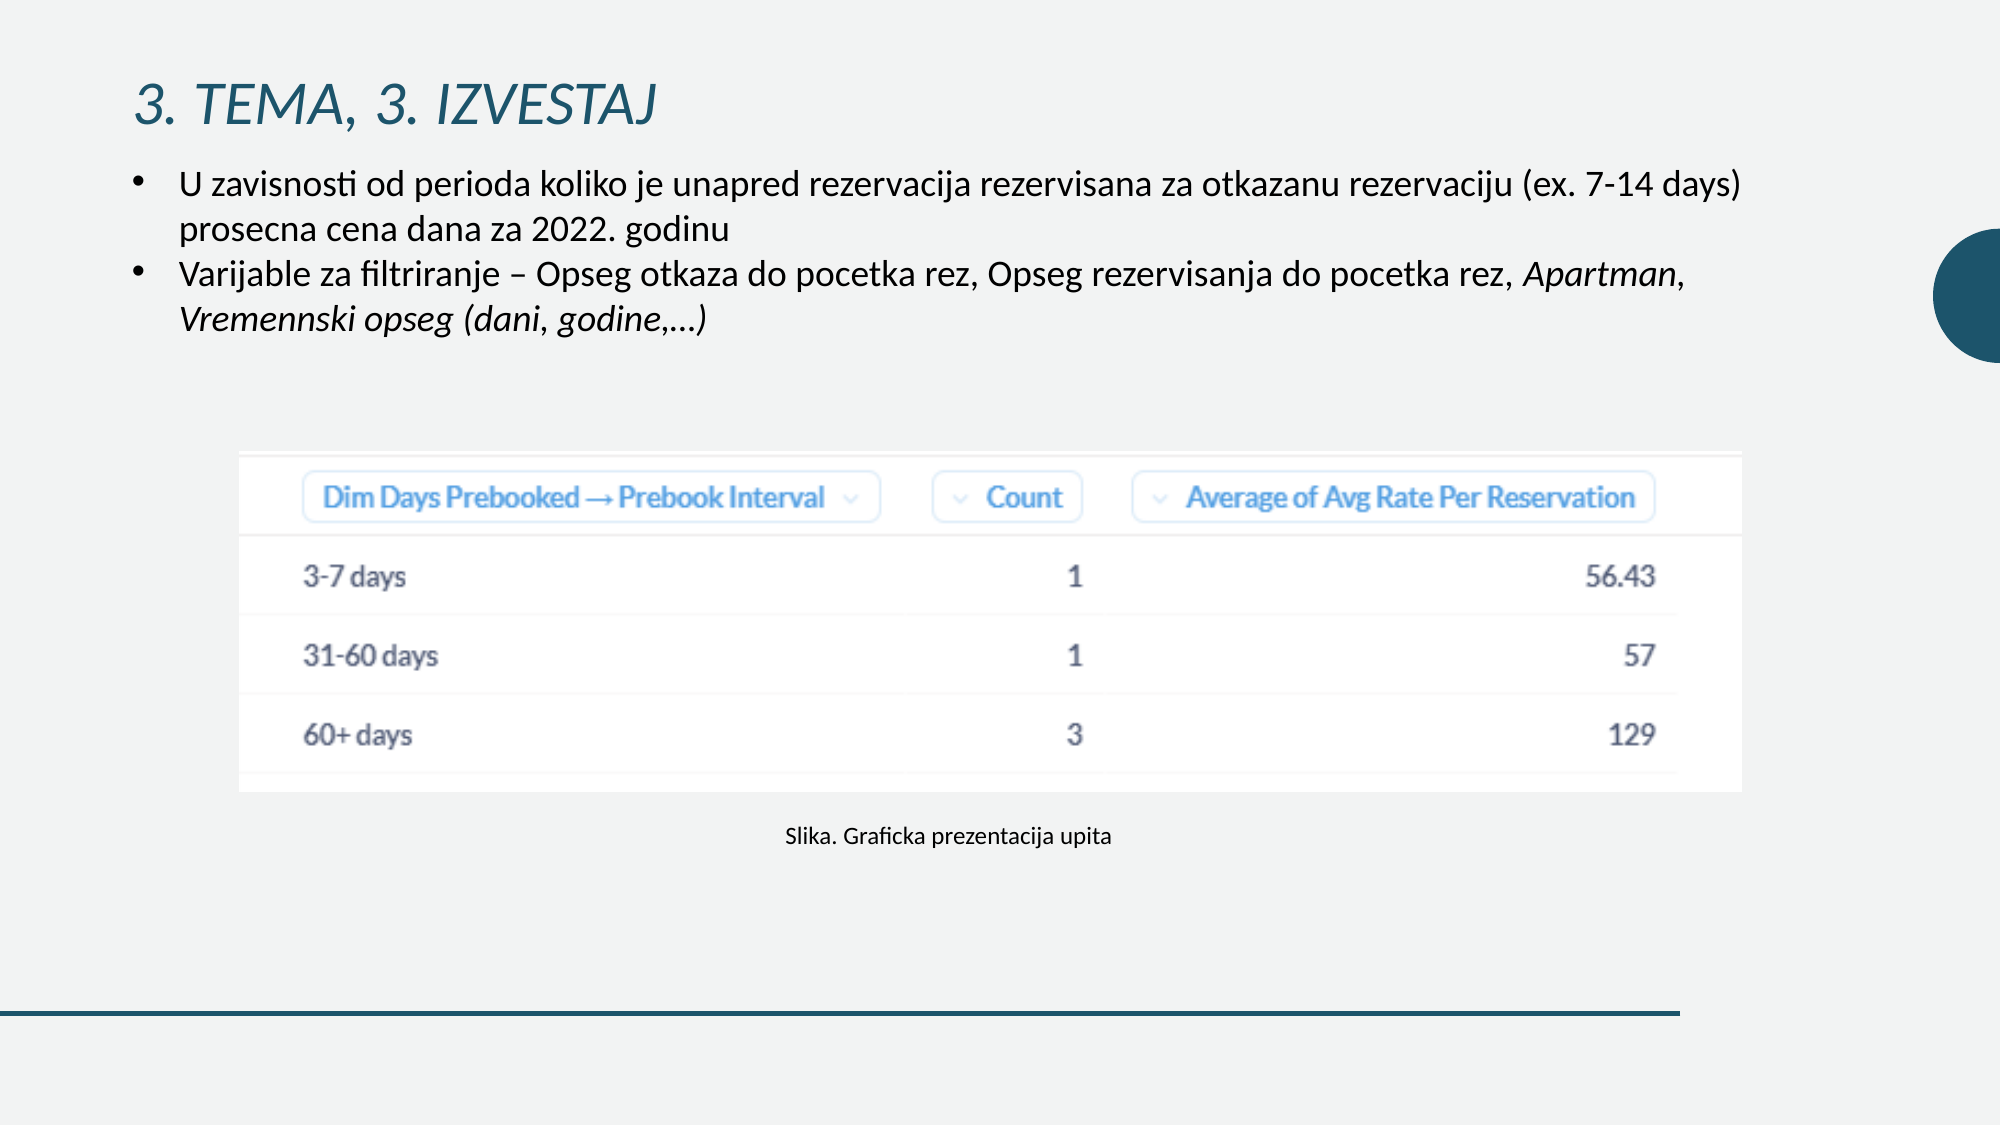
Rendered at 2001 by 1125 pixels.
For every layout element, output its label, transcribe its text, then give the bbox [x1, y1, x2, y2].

picture [239, 451, 1742, 792]
text_box Slika. Graficka prezentacija upita [770, 812, 1128, 858]
text_box U zavisnosti od perioda koliko je unapred rezervacija rezervisana za otkazanu rezervaciju (ex. 7-14 days) prosecna cena dana za 2022. godinu Varijable za filtriranje – Opseg otkaza do pocetka rez, Opseg rezervisanja do pocetka rez, Apartman, Vremennski opseg (dani, godine,…) [117, 151, 1848, 346]
title 3. tema, 3. izvestaj [117, 65, 1327, 151]
